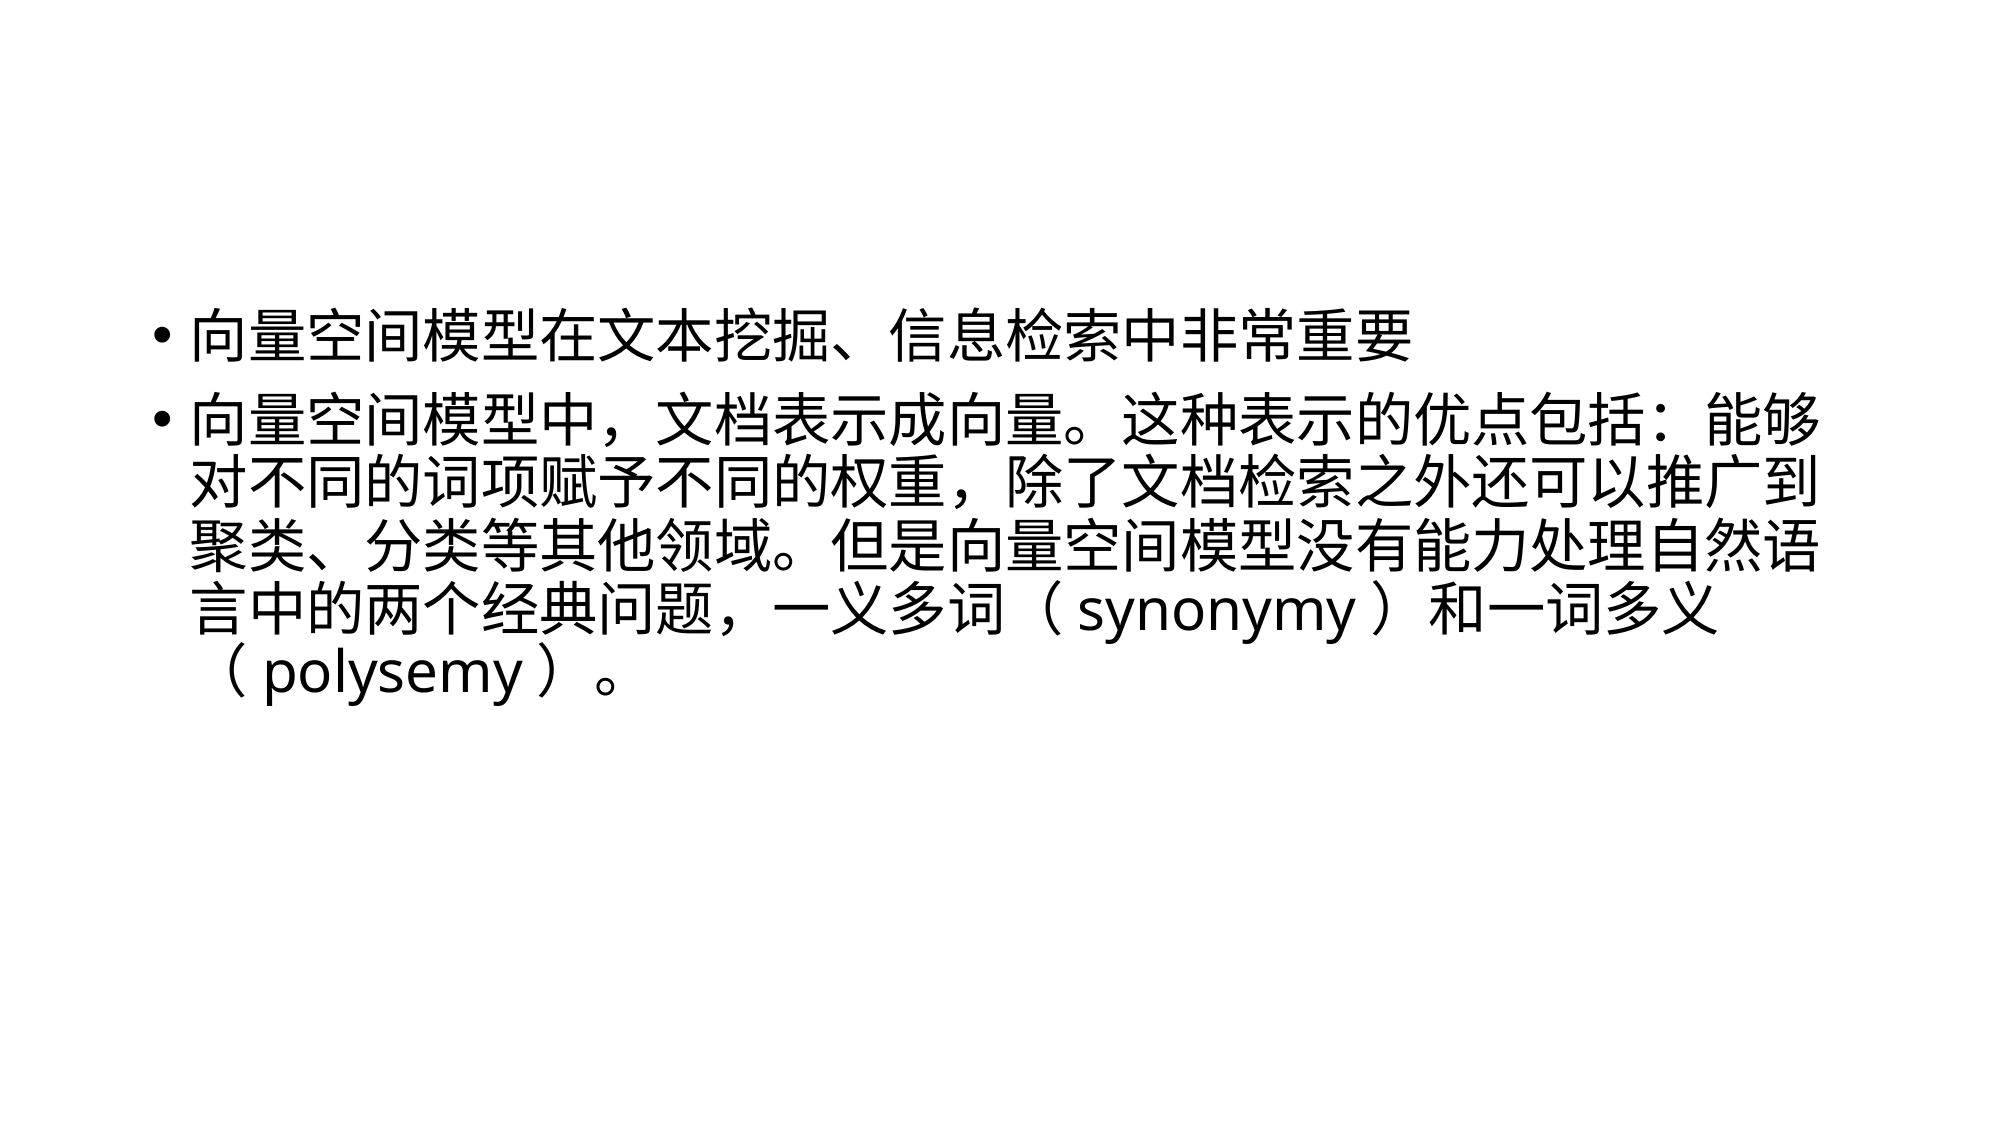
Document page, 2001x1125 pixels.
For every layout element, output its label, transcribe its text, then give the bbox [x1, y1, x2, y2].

list 向量空间模型在文本挖掘、信息检索中非常重要 向量空间模型中，文档表示成向量。这种表示的优点包括：能够对不同的词项赋予不同的权重，除了文档检索之外还可以推广到聚类、分类等其他领域。但是向量空间模型没有能力处理自然语言中的两个经典问题，一义多词（synonymy）和一词多义（polysemy）。 [137, 299, 1863, 1014]
